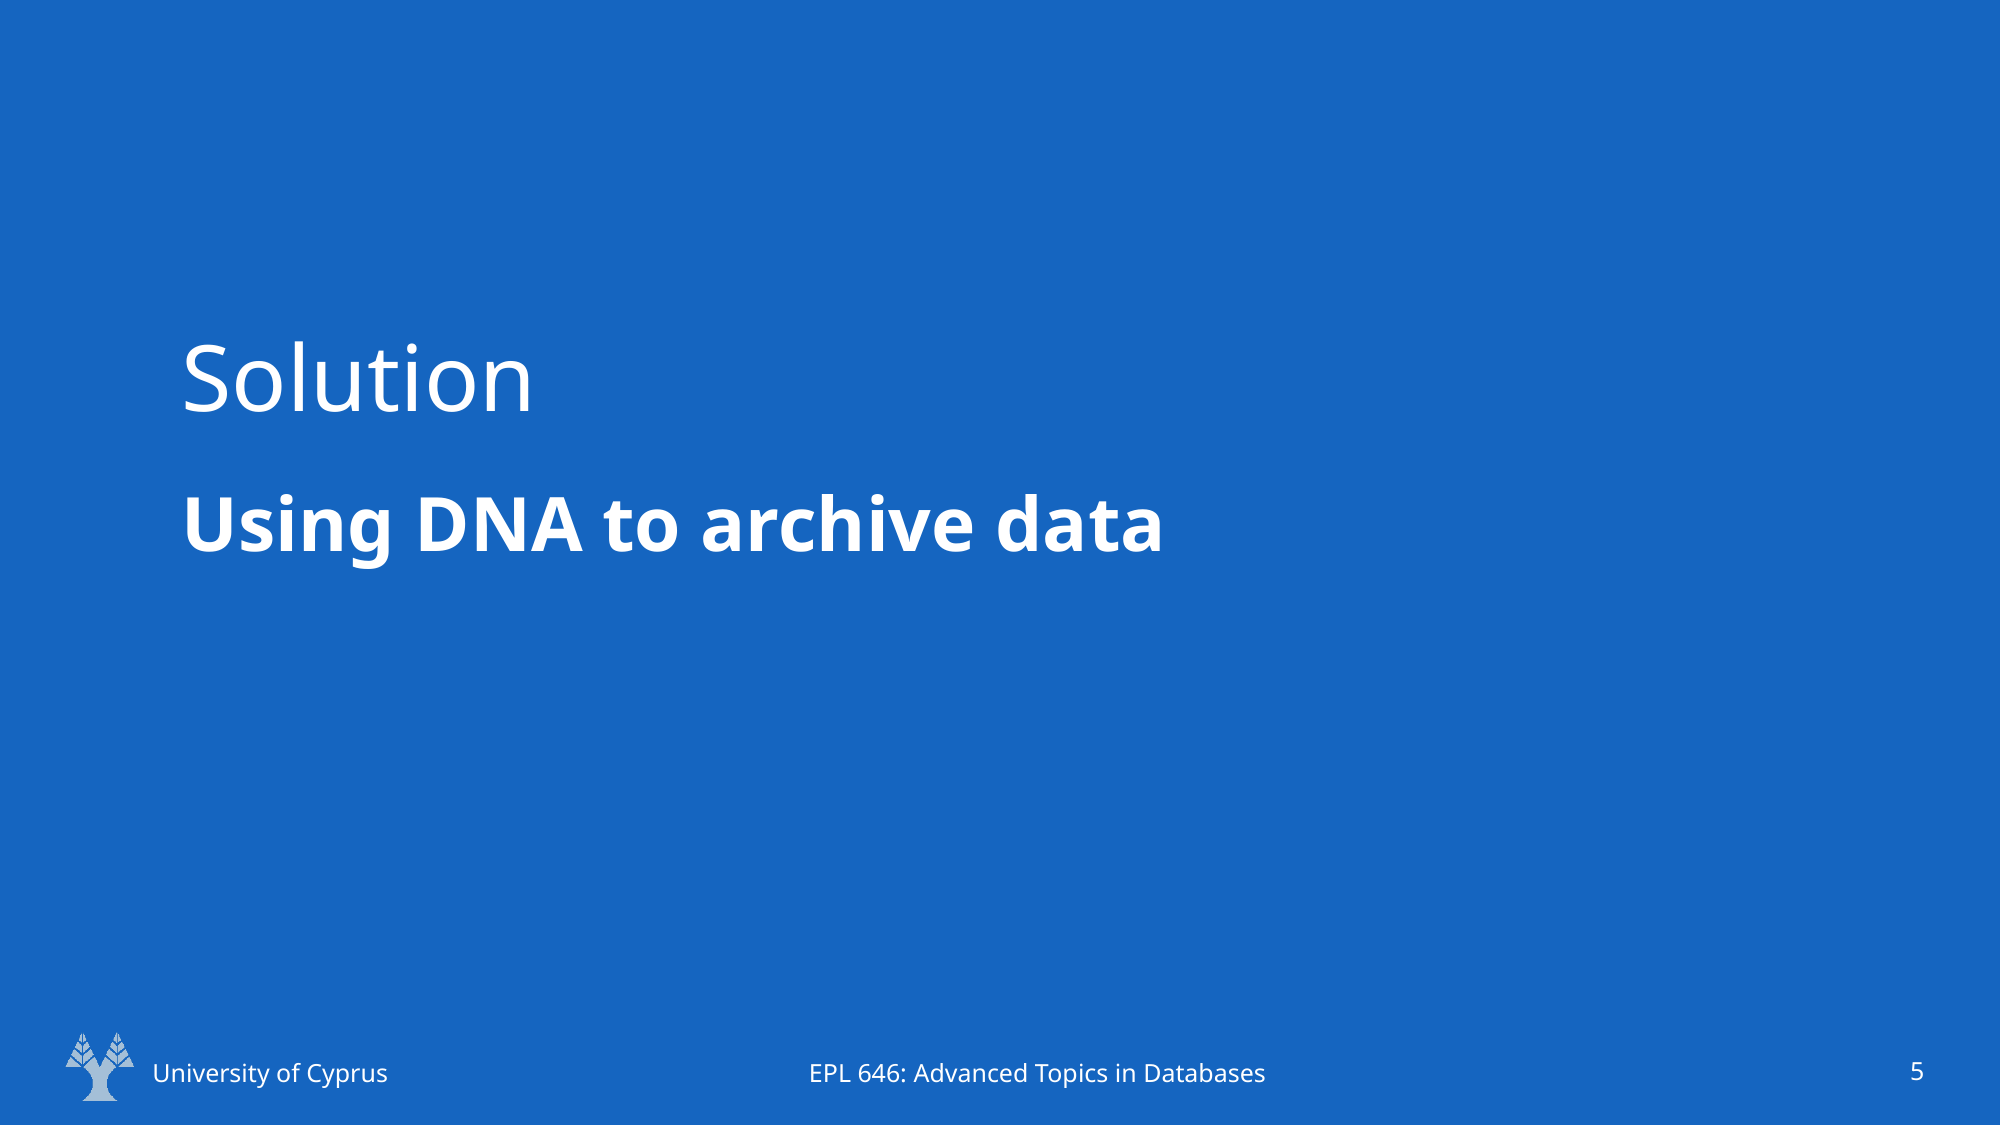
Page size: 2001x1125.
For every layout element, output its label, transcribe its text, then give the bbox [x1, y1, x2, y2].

title Solution [166, 284, 1728, 479]
footer EPL 646: Advanced Topics in Databases [662, 1042, 1414, 1103]
slide_number 5 [1489, 1042, 1940, 1103]
slide_number University of Cyprus [137, 1042, 588, 1103]
list Using DNA to archive data [166, 479, 1878, 826]
